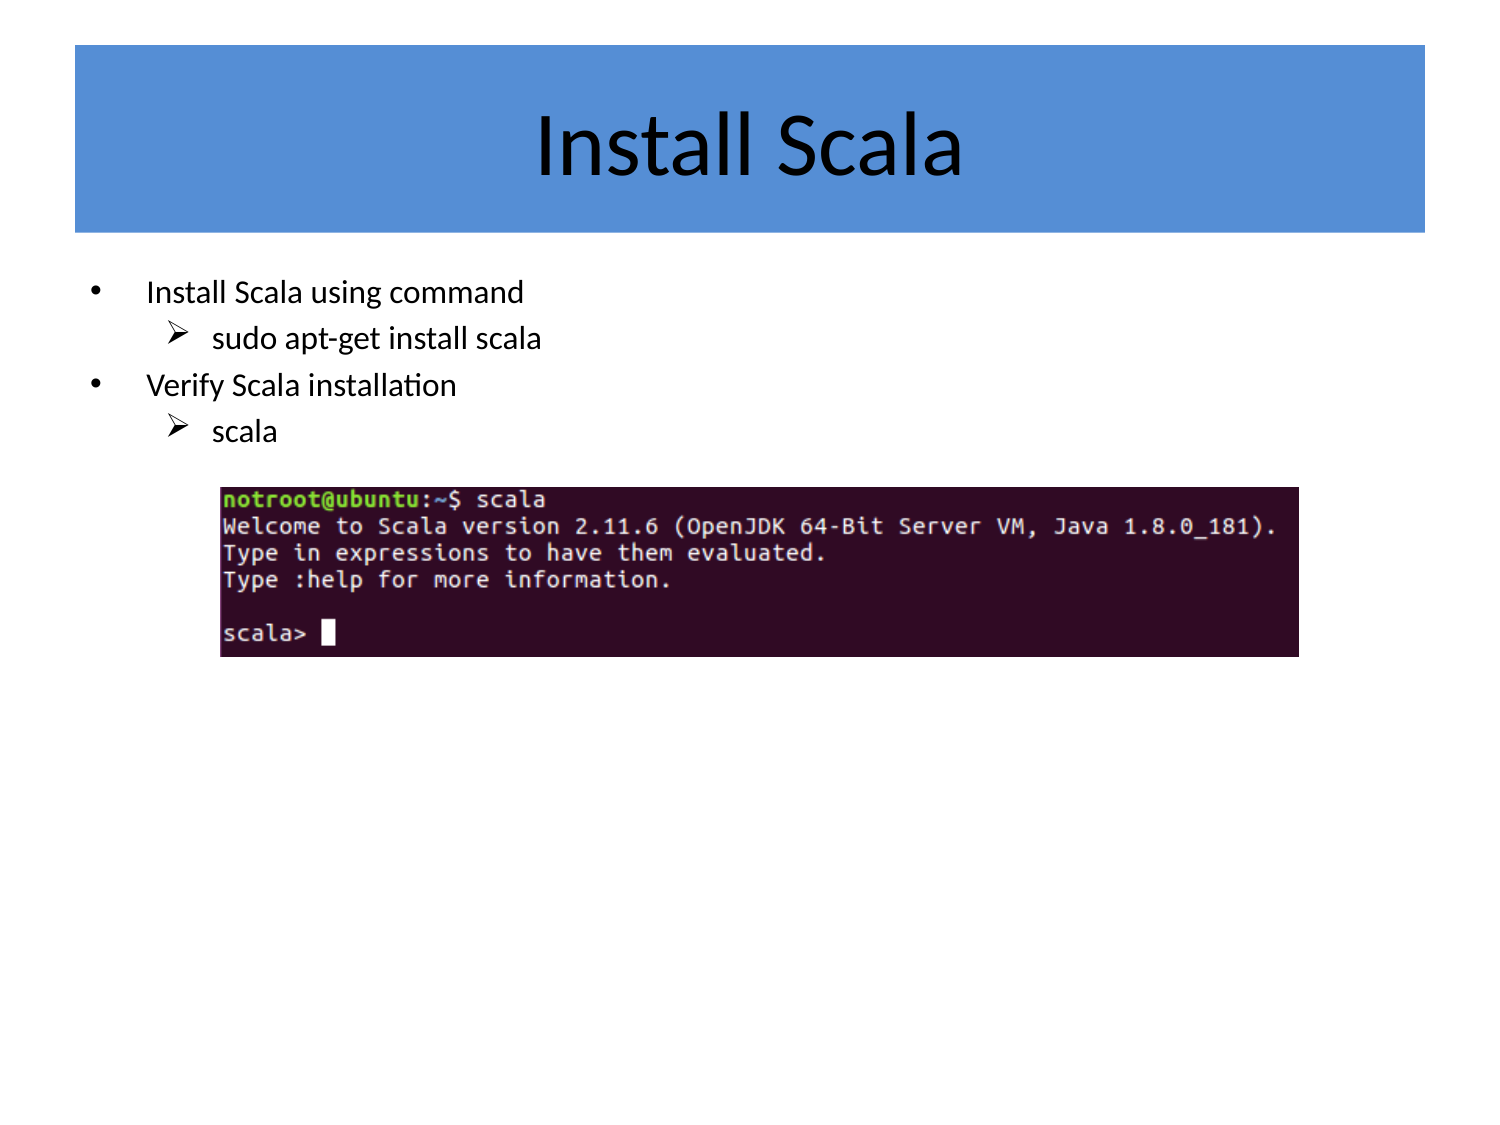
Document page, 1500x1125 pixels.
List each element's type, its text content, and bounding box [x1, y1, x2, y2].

title Install Scala [75, 45, 1425, 233]
picture [219, 487, 1299, 657]
list Install Scala using command sudo apt-get install scala Verify Scala installation scala [75, 262, 1425, 1005]
